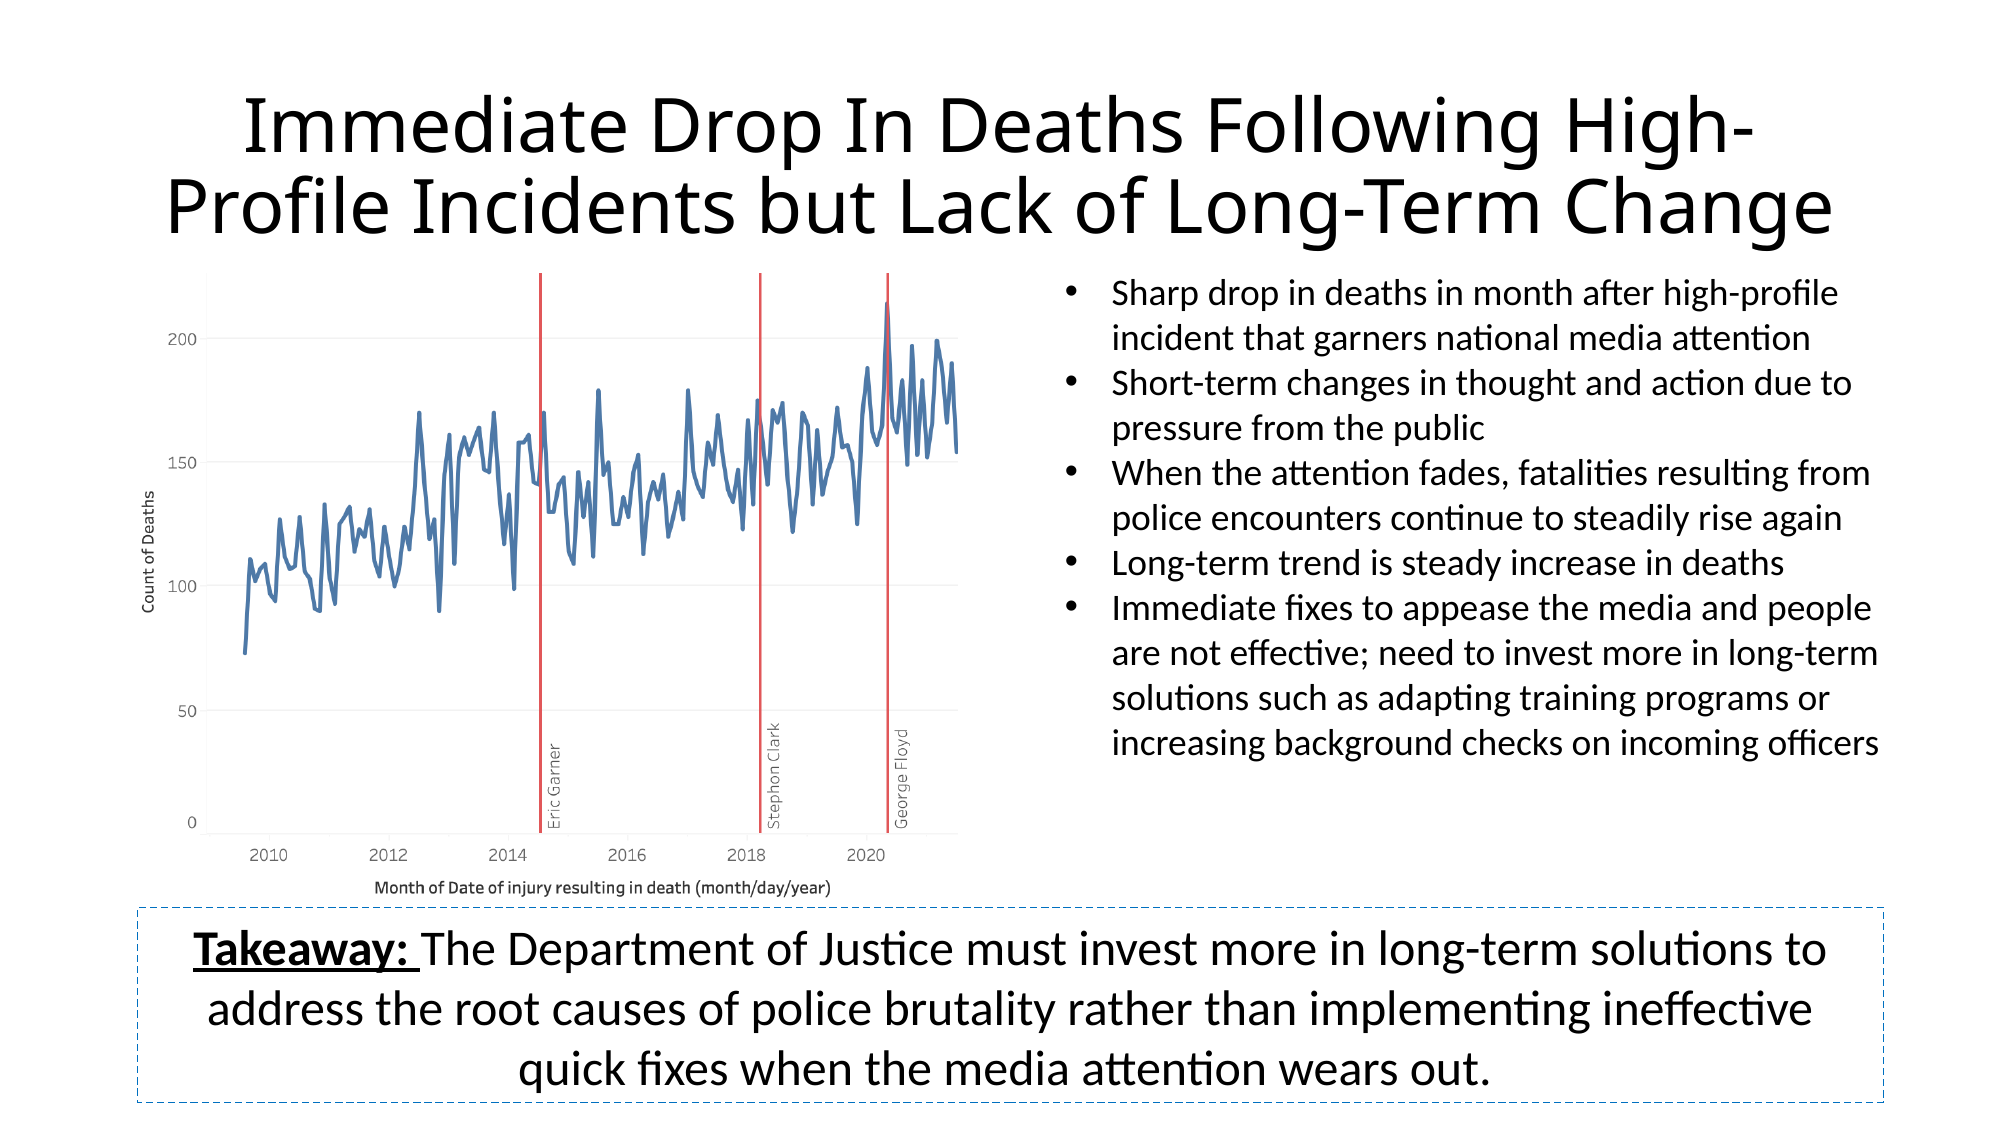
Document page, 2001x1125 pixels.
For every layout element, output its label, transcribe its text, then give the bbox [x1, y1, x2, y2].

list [137, 266, 958, 908]
text_box Takeaway: The Department of Justice must invest more in long-term solutions to address the root causes of police brutality rather than implementing ineffective quick fixes when the media attention wears out. [137, 907, 1884, 1103]
title Immediate Drop In Deaths Following High-Profile Incidents but Lack of Long-Term Change [137, 59, 1863, 278]
text_box Sharp drop in deaths in month after high-profile incident that garners national media attention Short-term changes in thought and action due to pressure from the public When the attention fades, fatalities resulting from police encounters continue to steadily rise again Long-term trend is steady increase in deaths Immediate fixes to appease the media and people are not effective; need to invest more in long-term solutions such as adapting training programs or increasing background checks on incoming officers [1050, 260, 1916, 816]
